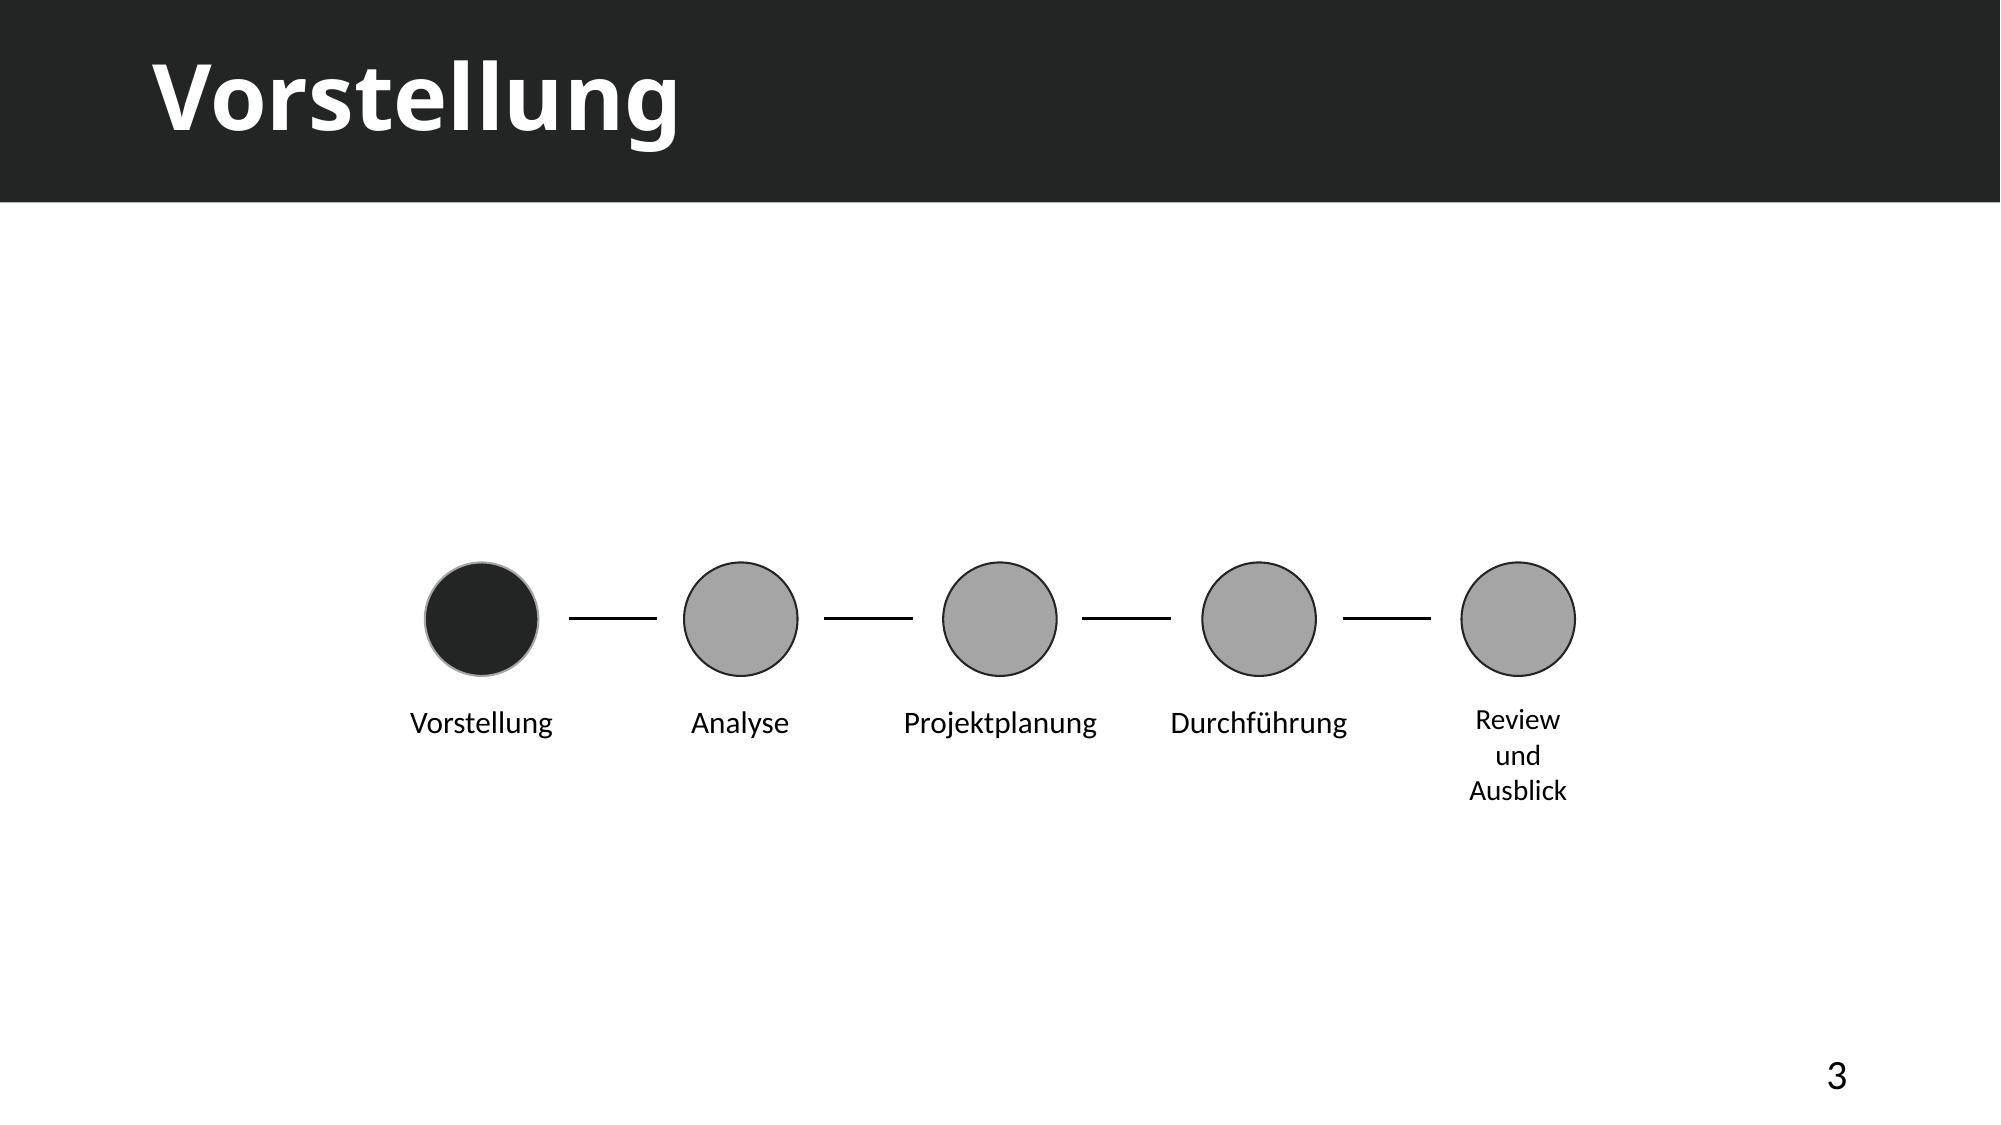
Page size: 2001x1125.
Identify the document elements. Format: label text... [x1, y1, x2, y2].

text_box [1460, 561, 1577, 677]
text_box Analyse [628, 694, 852, 747]
text_box Durchführung [1147, 694, 1371, 748]
text_box [0, 0, 2000, 203]
slide_number 3 [1412, 1042, 1863, 1103]
text_box Review und Ausblick [1389, 693, 1648, 854]
text_box Vorstellung [370, 694, 594, 747]
text_box [423, 561, 540, 677]
text_box [1201, 561, 1317, 677]
text_box [683, 561, 799, 677]
title Vorstellung [137, 29, 1863, 173]
text_box [942, 561, 1058, 677]
text_box Projektplanung [868, 694, 1133, 748]
